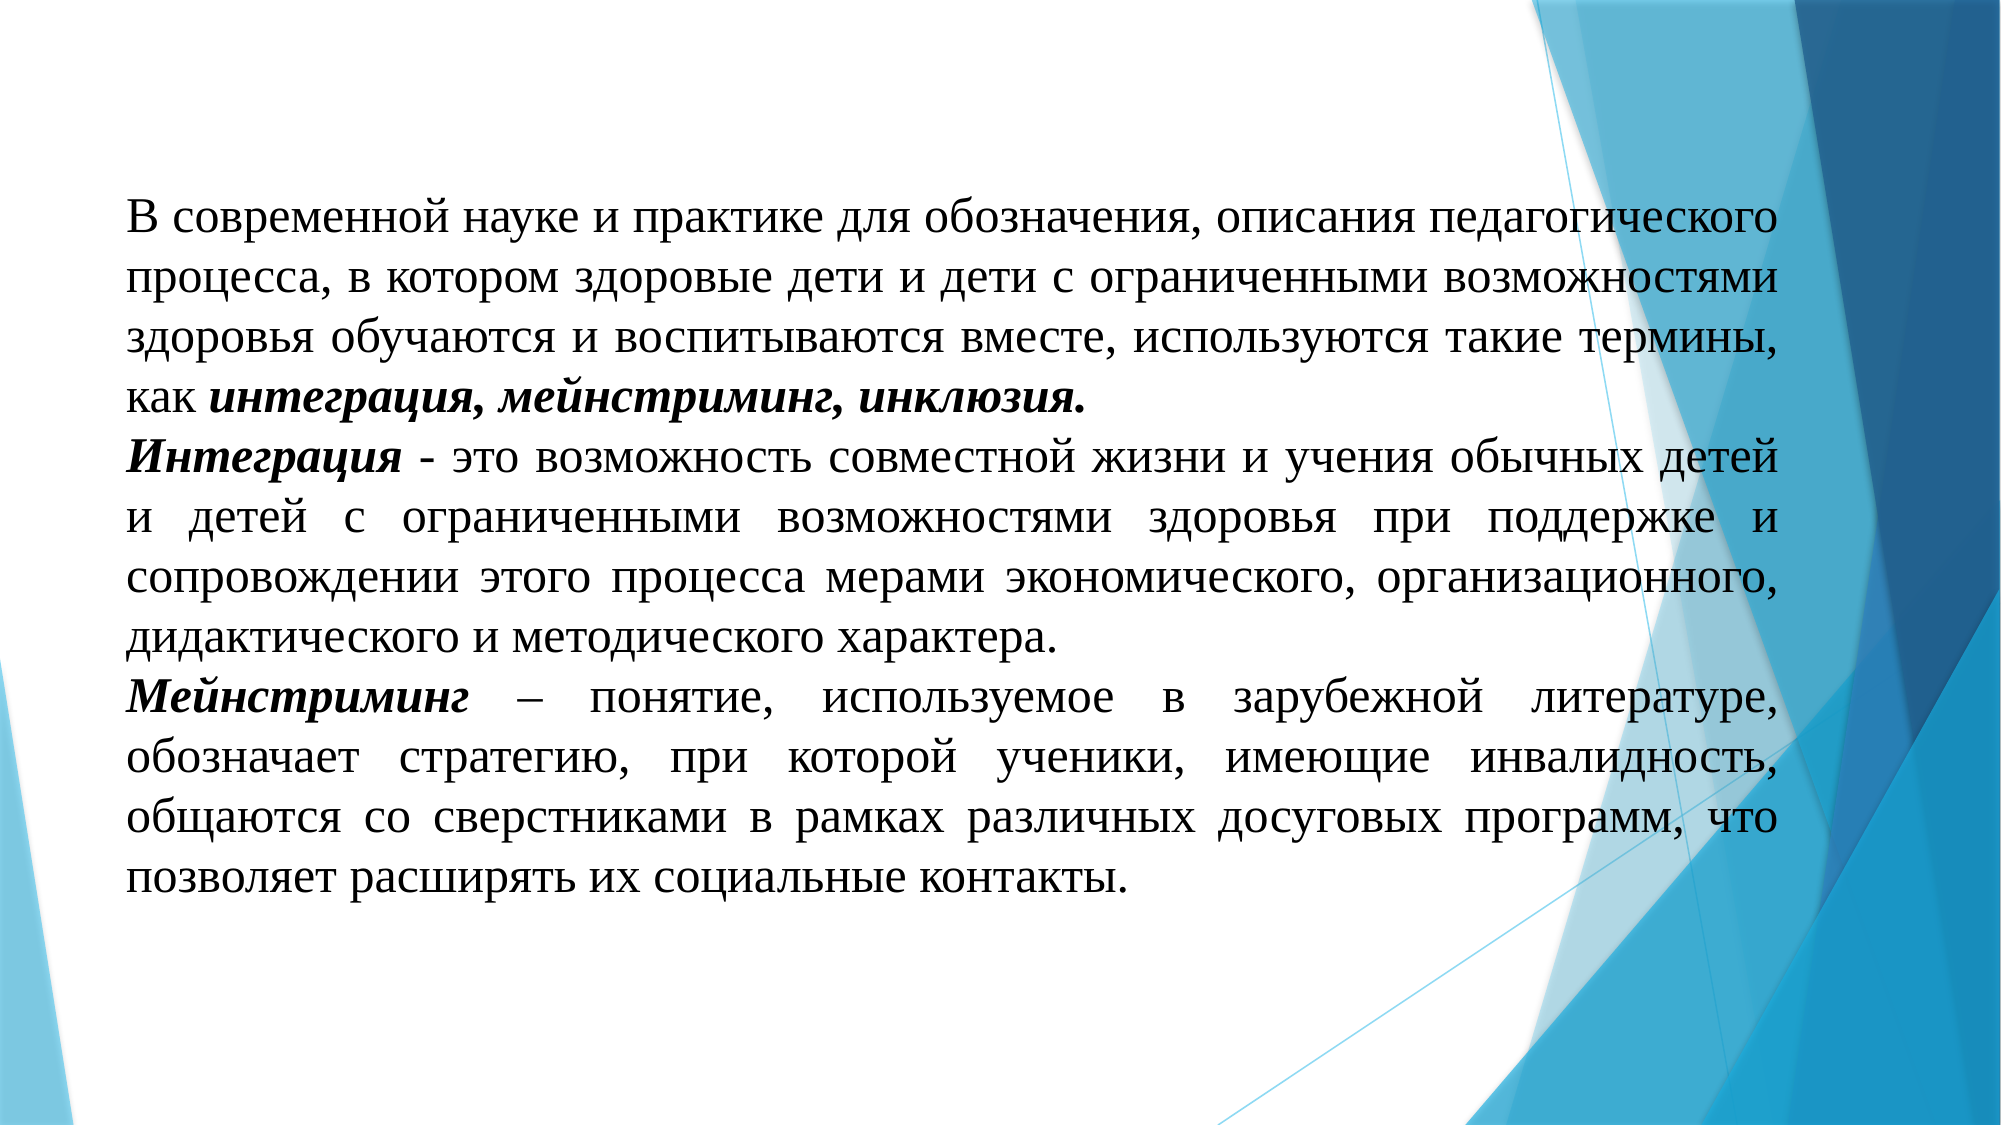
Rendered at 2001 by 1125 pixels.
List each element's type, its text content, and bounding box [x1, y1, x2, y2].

list В современной науке и практике для обозначения, описания педагогического процесса, в котором здоровые дети и дети с ограниченными возможностями здоровья обучаются и воспитываются вместе, используются такие термины, как интеграция, мейнстриминг, инклюзия. Интеграция - это возможность совместной жизни и учения обычных детей и детей с ограниченными возможностями здоровья при поддержке и сопровождении этого процесса мерами экономического, организационного, дидактического и методического характера. Мейнстриминг – понятие, используемое в зарубежной литературе, обозначает стратегию, при которой ученики, имеющие инвалидность, общаются со сверстниками в рамках различных досуговых программ, что позволяет расширять их социальные контакты. [111, 175, 1795, 991]
